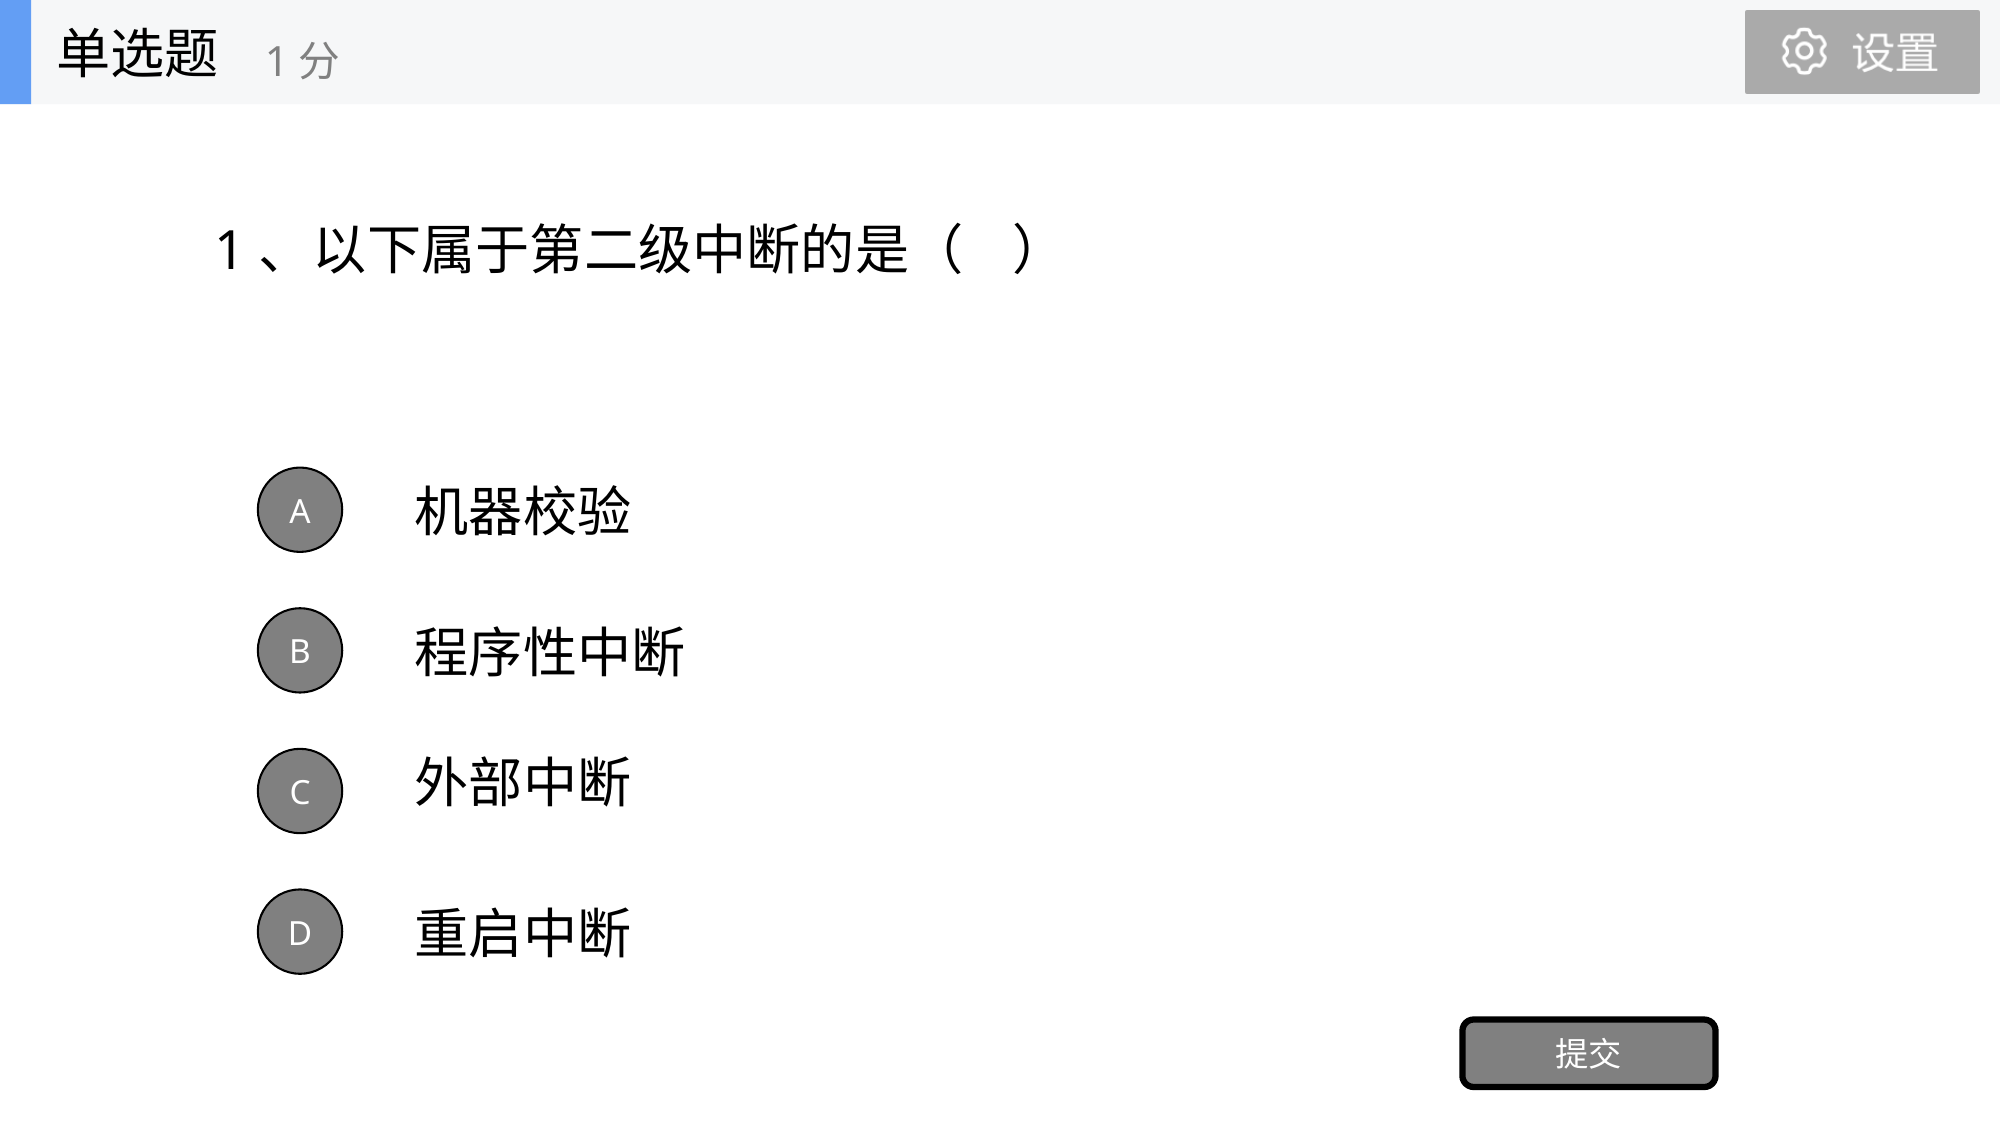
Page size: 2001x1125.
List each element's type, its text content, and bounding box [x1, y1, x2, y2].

text_box 提交 [1461, 1018, 1717, 1089]
text_box A [256, 466, 344, 553]
text_box 机器校验 [399, 456, 1800, 563]
text_box 程序性中断 [399, 597, 1800, 703]
text_box 重启中断 [399, 878, 1800, 985]
text_box B [256, 607, 344, 694]
picture [1745, 10, 1980, 94]
text_box 外部中断 [399, 727, 1800, 834]
text_box 1、以下属于第二级中断的是（ ） [200, 105, 1800, 456]
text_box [0, 0, 2000, 105]
text_box C [256, 747, 344, 835]
text_box D [256, 888, 344, 975]
